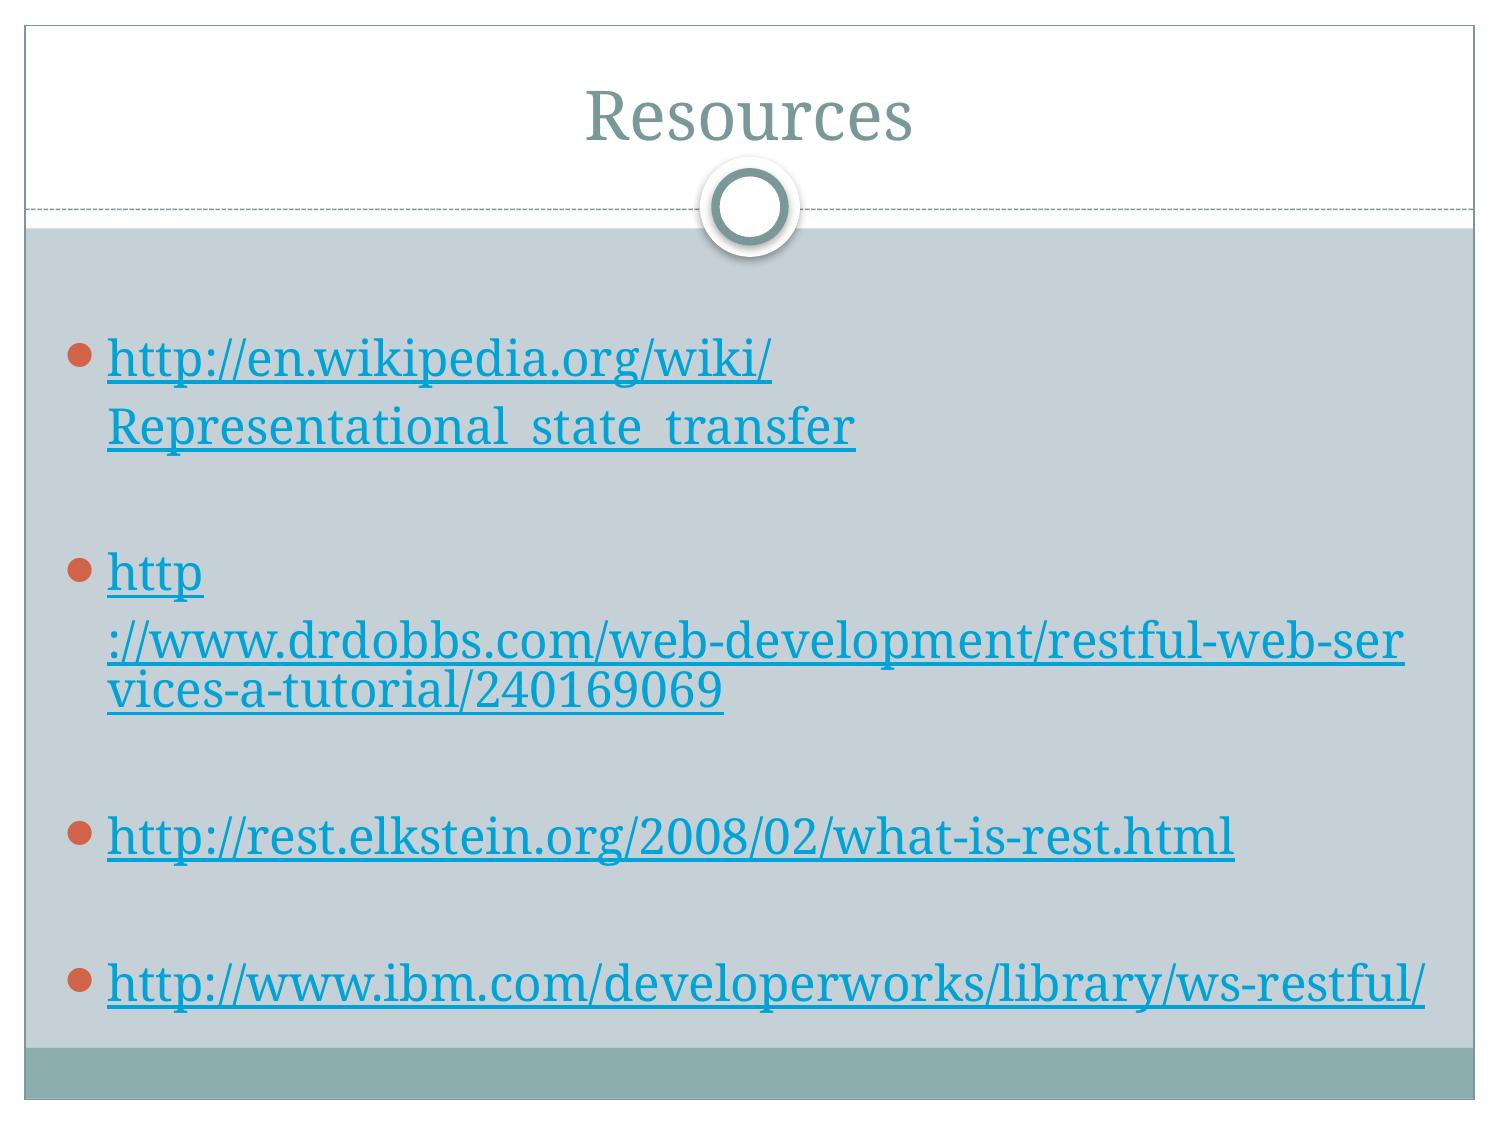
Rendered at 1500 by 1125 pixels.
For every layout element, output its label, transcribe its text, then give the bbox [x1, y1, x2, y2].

list http://en.wikipedia.org/wiki/Representational_state_transfer http://www.drdobbs.com/web-development/restful-web-services-a-tutorial/240169069 http://rest.elkstein.org/2008/02/what-is-rest.html http://www.ibm.com/developerworks/library/ws-restful/ [49, 250, 1445, 1001]
title Resources [49, 37, 1450, 162]
